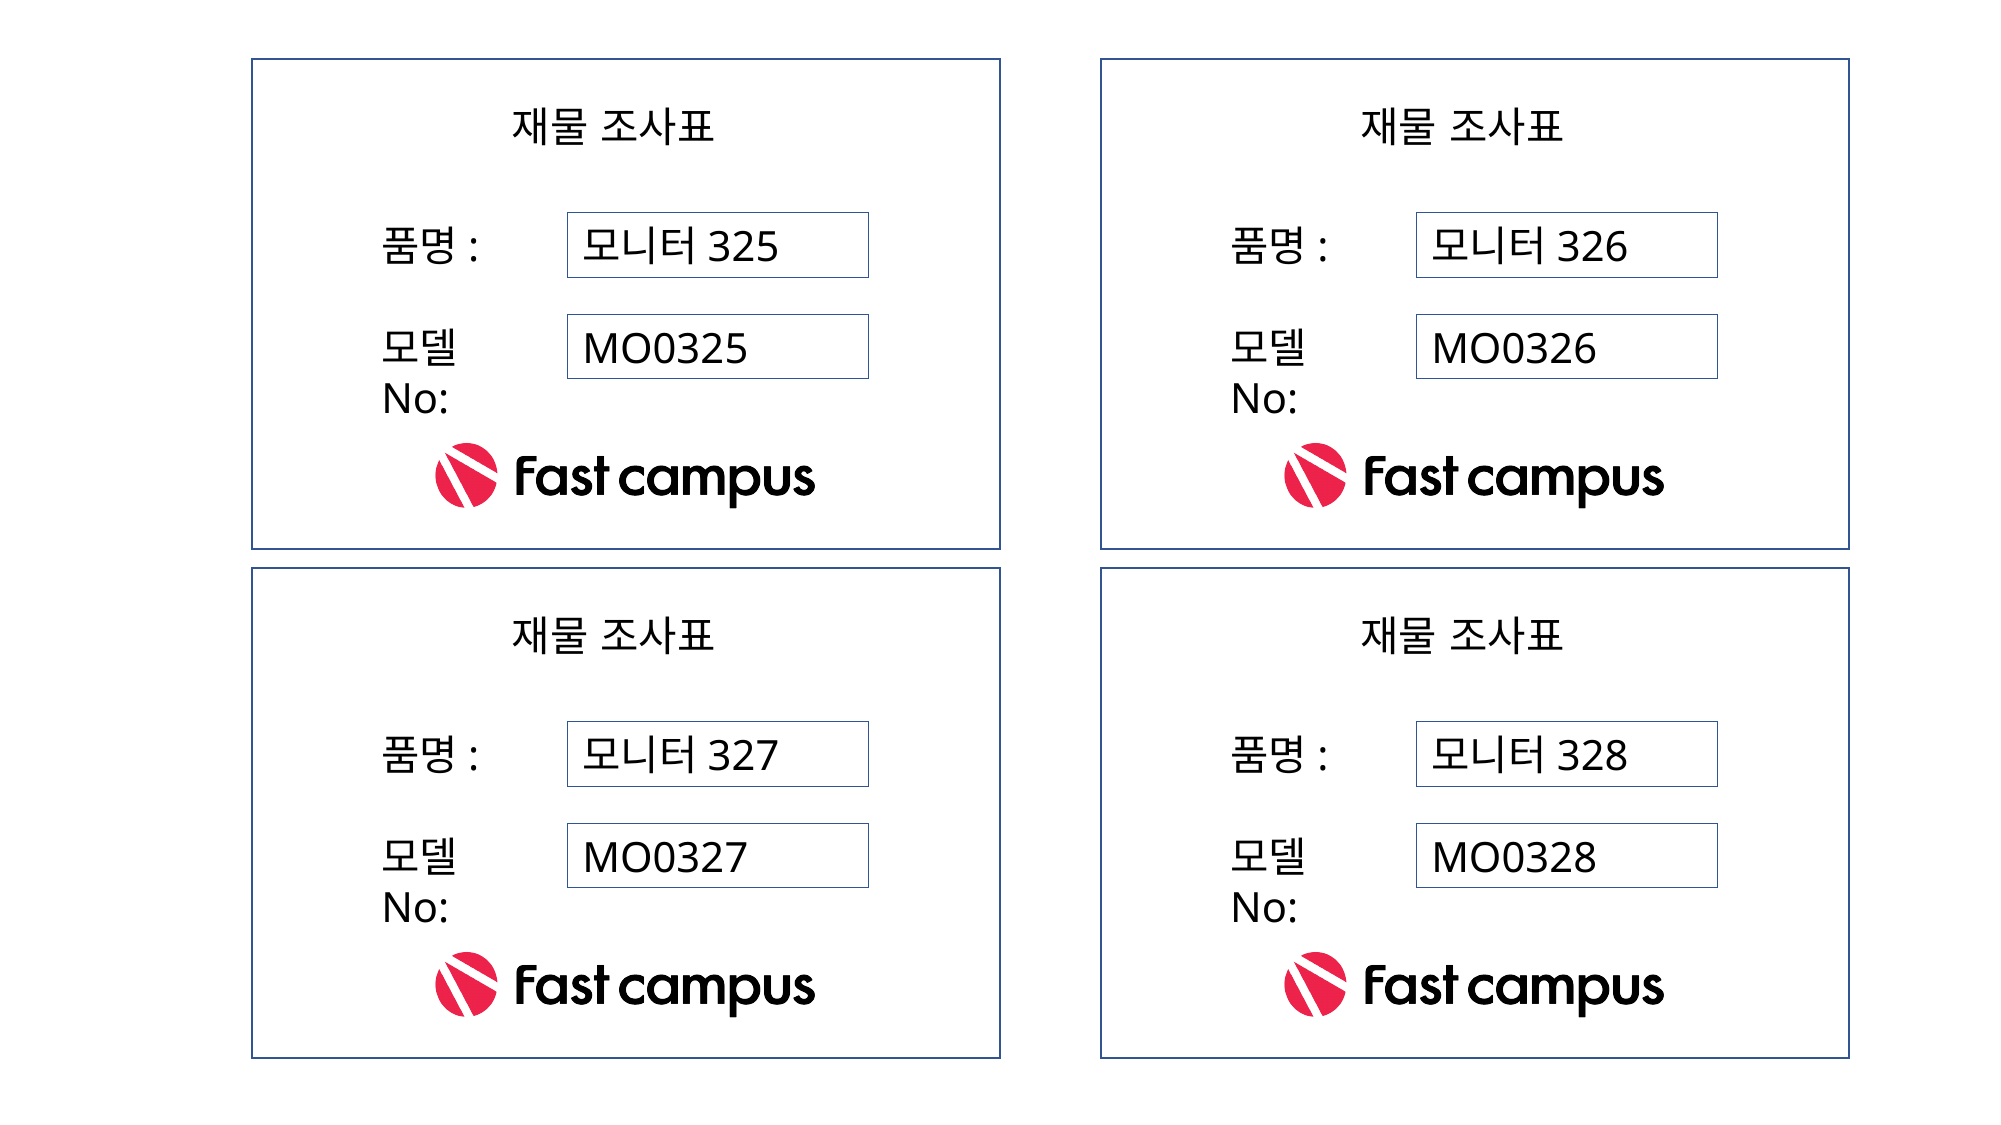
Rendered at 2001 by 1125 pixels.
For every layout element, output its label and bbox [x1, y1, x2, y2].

picture [430, 946, 820, 1023]
text_box [1100, 58, 1850, 550]
picture [1279, 946, 1669, 1023]
text_box [251, 58, 1001, 550]
text_box [1100, 567, 1850, 1059]
picture [1279, 437, 1669, 514]
picture [430, 437, 820, 514]
text_box [251, 567, 1001, 1059]
